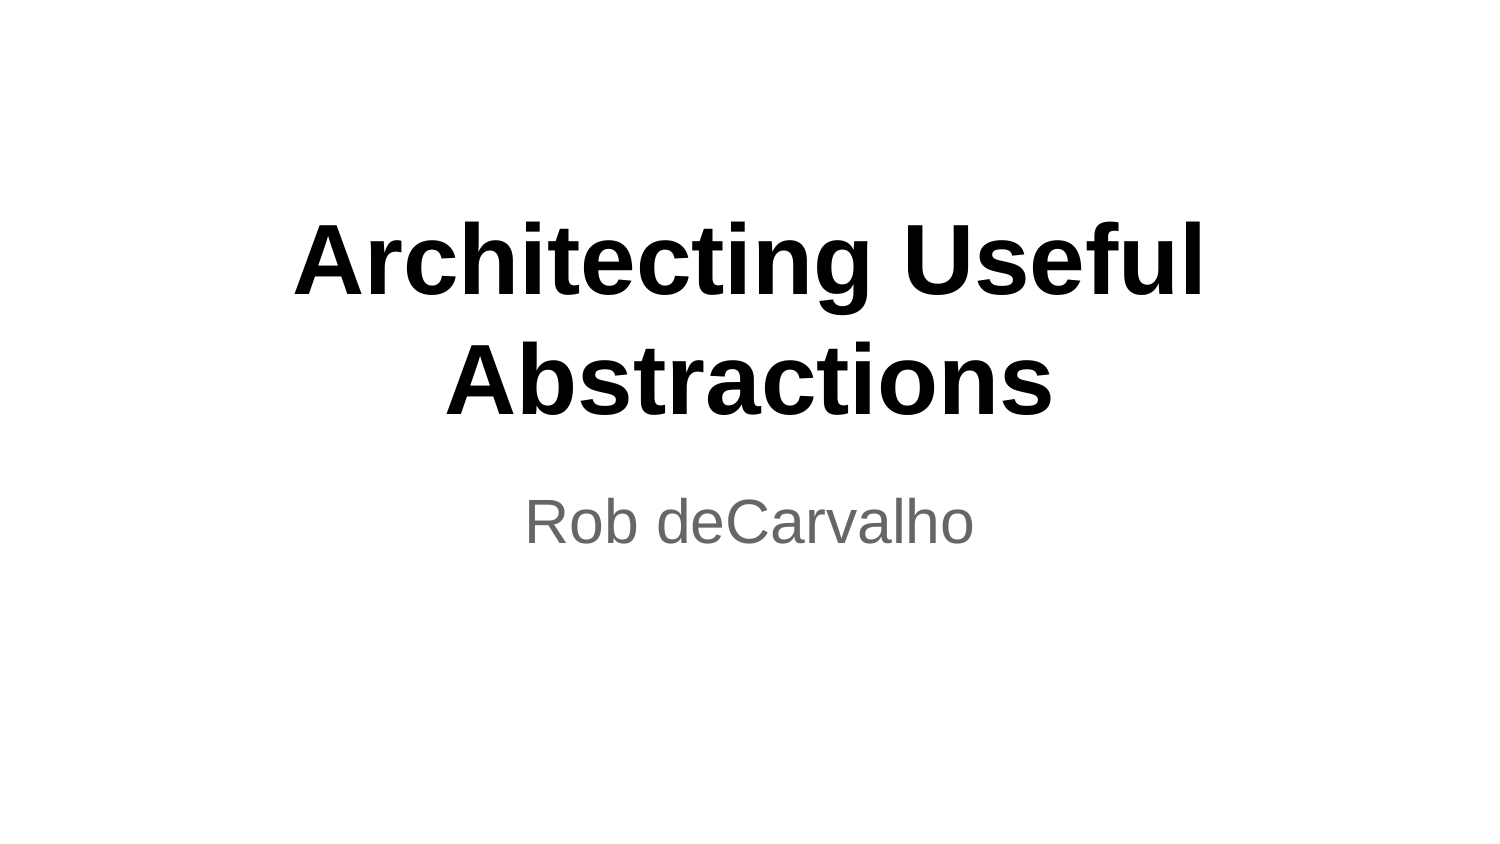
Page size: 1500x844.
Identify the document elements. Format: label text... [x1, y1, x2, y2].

subtitle Rob deCarvalho [112, 465, 1388, 595]
title Architecting Useful Abstractions [112, 259, 1388, 450]
